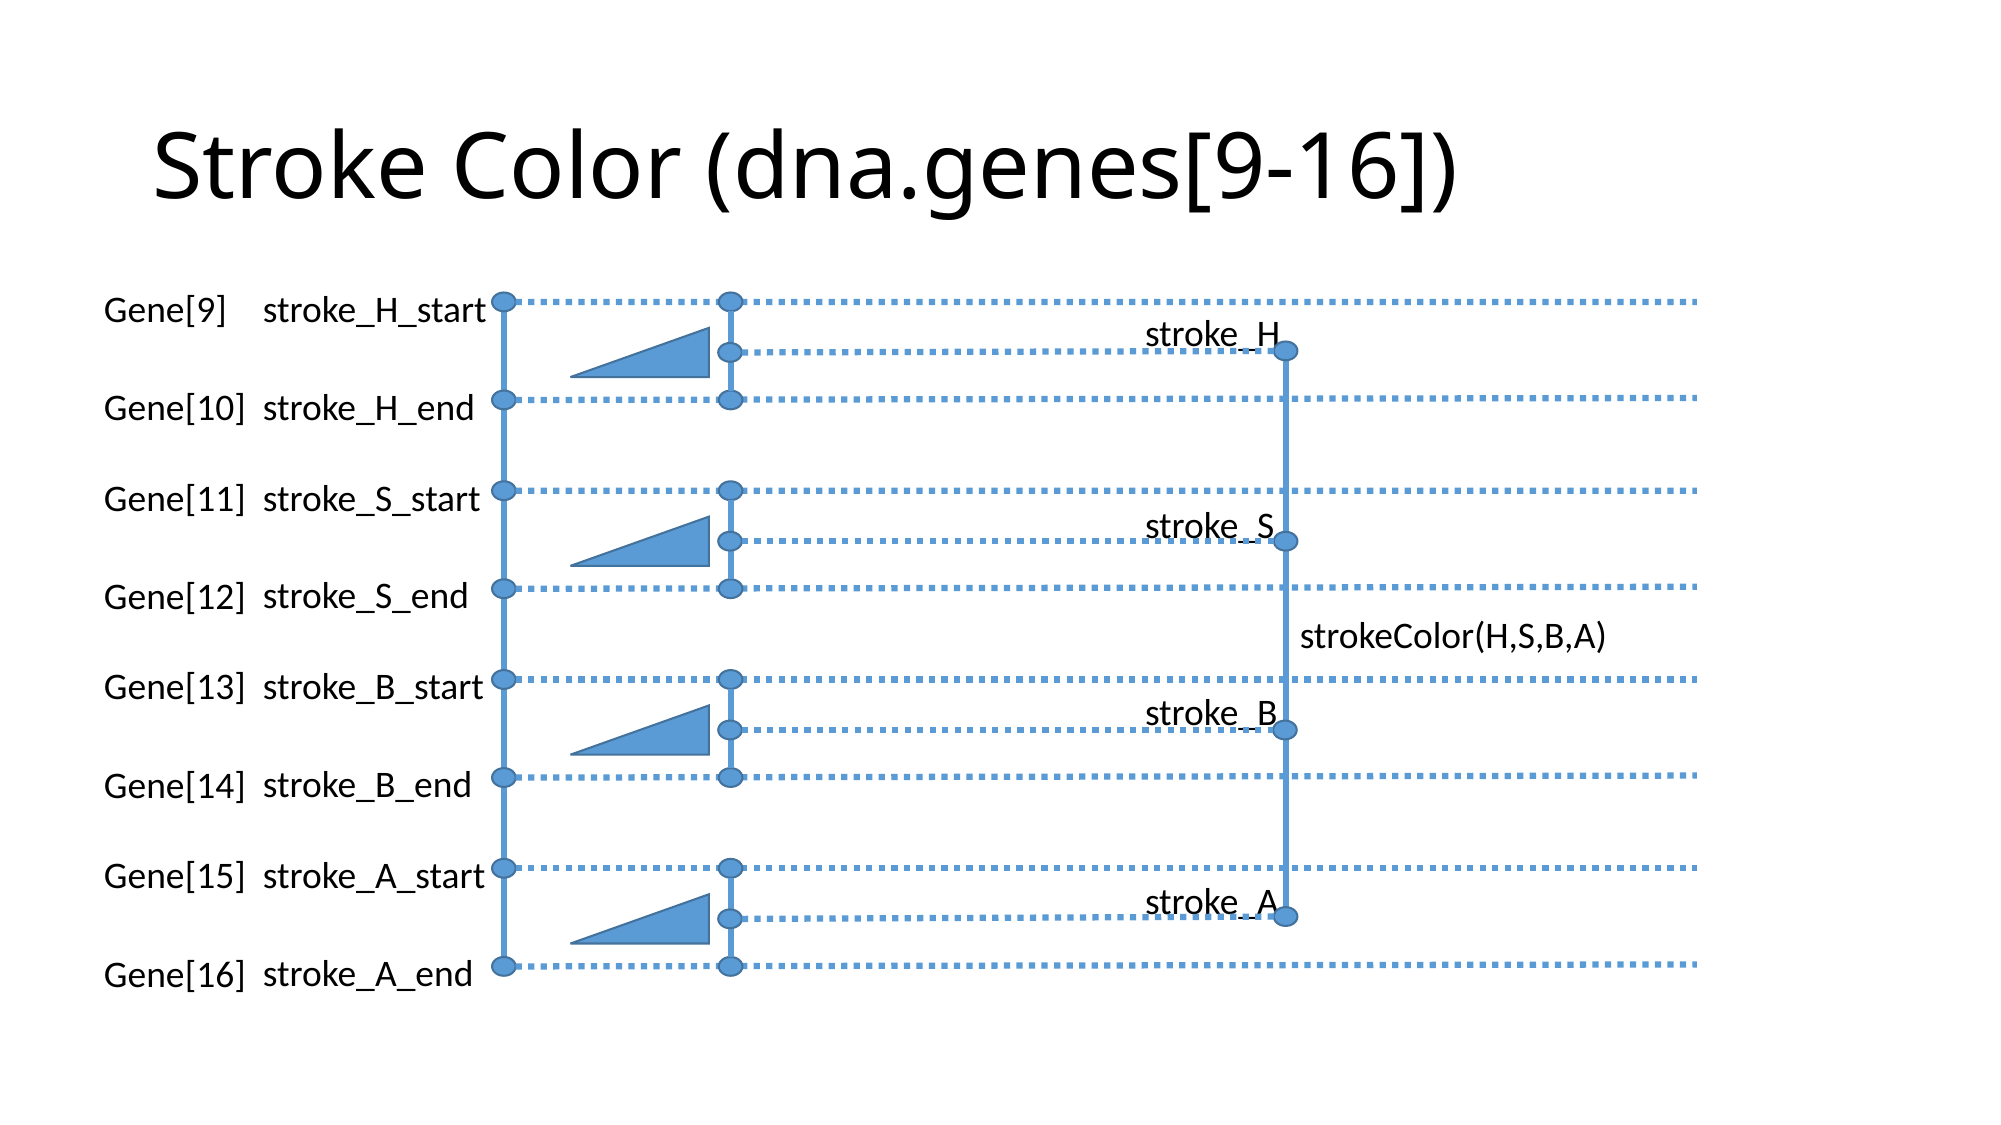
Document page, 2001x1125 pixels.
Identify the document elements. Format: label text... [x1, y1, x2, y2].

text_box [89, 466, 1285, 626]
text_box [1286, 466, 1697, 626]
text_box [1286, 654, 1697, 814]
title Stroke Color (dna.genes[9-16]) [137, 59, 1863, 278]
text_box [89, 654, 1285, 814]
text_box strokeColor(H,S,B,A) [1286, 626, 1624, 654]
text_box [89, 277, 1697, 437]
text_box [89, 843, 1697, 1003]
